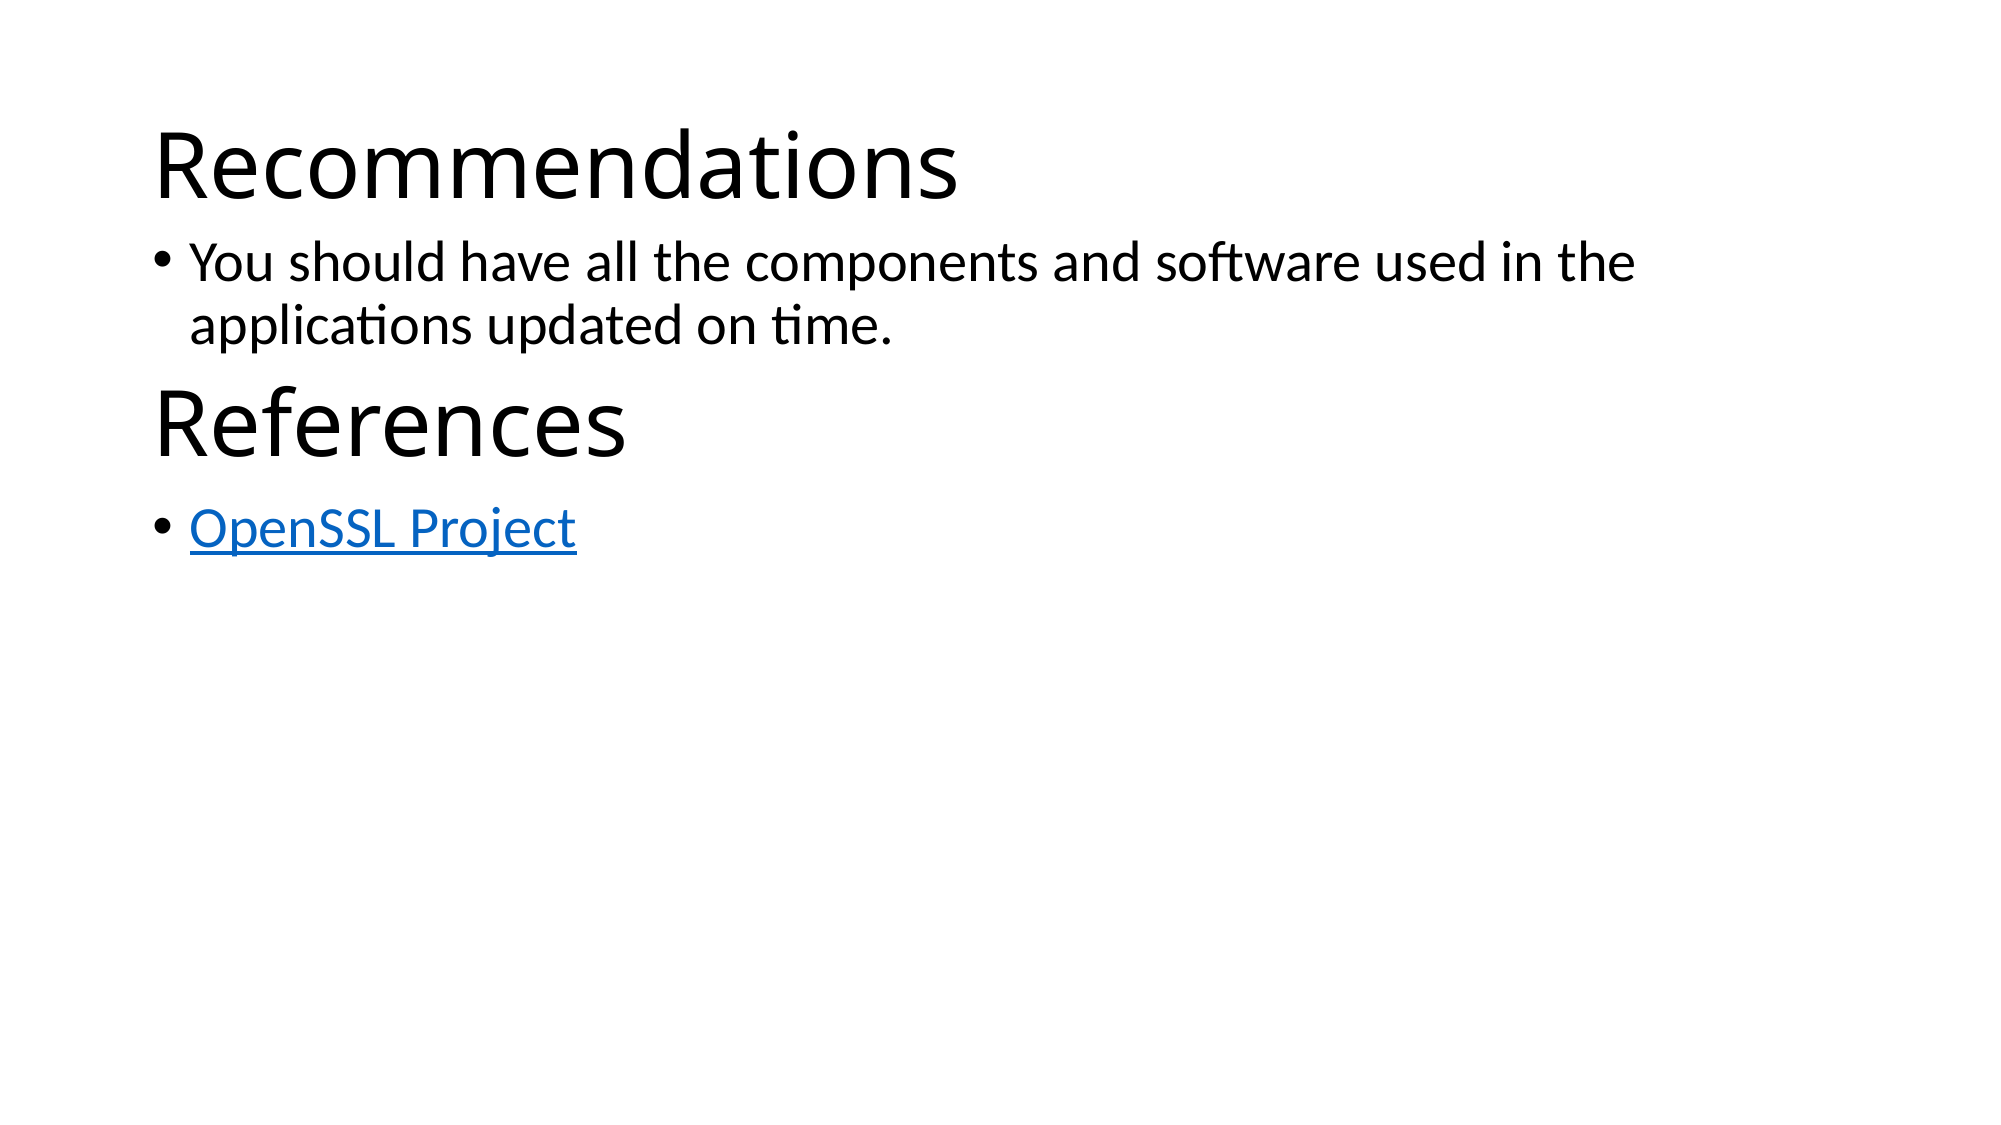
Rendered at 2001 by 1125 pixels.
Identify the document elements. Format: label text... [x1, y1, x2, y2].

list You should have all the components and software used in the applications updated on time. References OpenSSL Project [137, 223, 1863, 1014]
title Recommendations [137, 59, 1863, 223]
